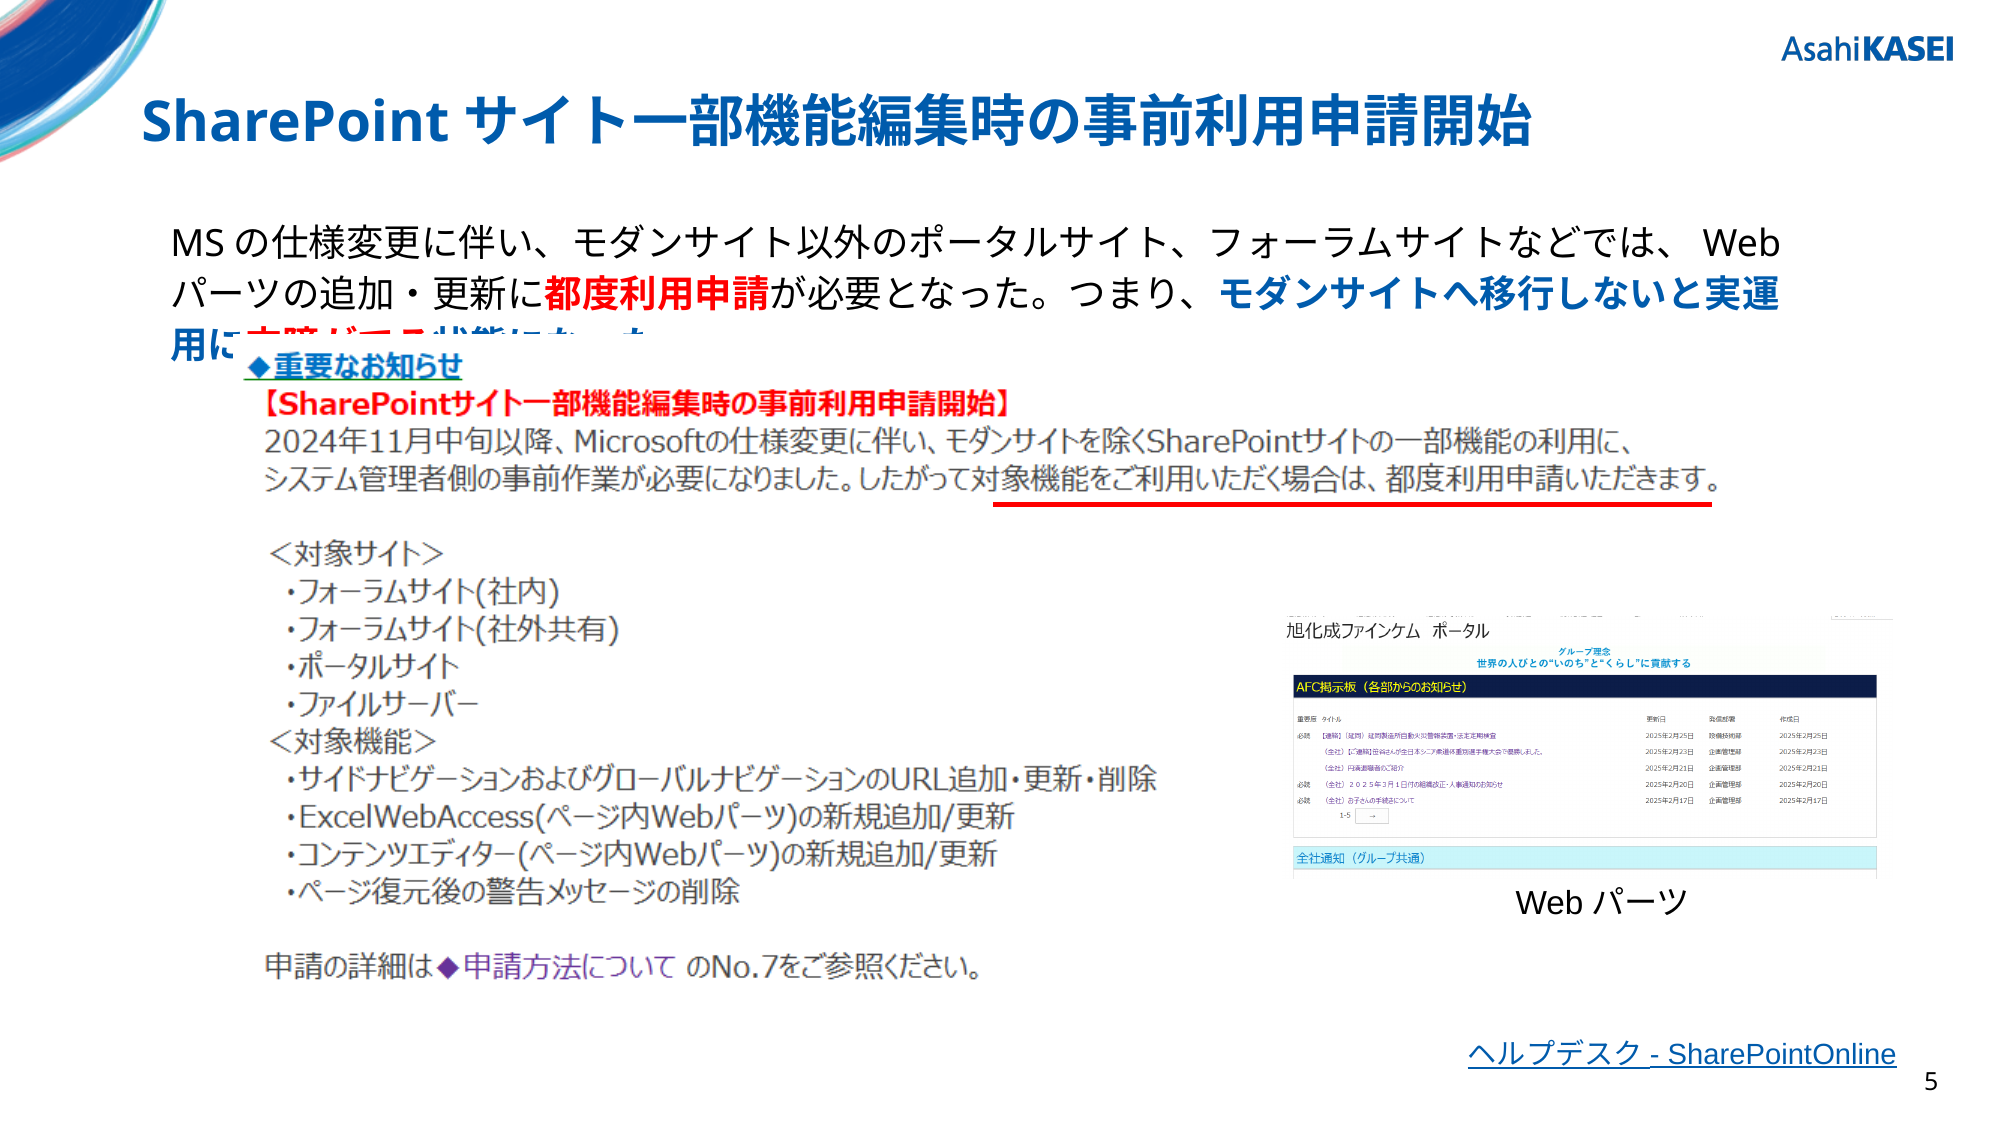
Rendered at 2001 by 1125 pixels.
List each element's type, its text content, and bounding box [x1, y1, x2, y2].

text_box ヘルプデスク - SharePointOnline [1452, 1028, 1945, 1086]
list MSの仕様変更に伴い、モダンサイト以外のポータルサイト、フォーラムサイトなどでは、Webパーツの追加・更新に都度利用申請が必要となった。つまり、モダンサイトへ移行しないと実運用に支障がでる状態になった。 [170, 212, 1817, 335]
picture [0, 0, 2000, 1125]
slide_number 5 [1893, 1065, 1954, 1096]
title SharePointサイト一部機能編集時の事前利用申請開始 [141, 71, 1713, 150]
